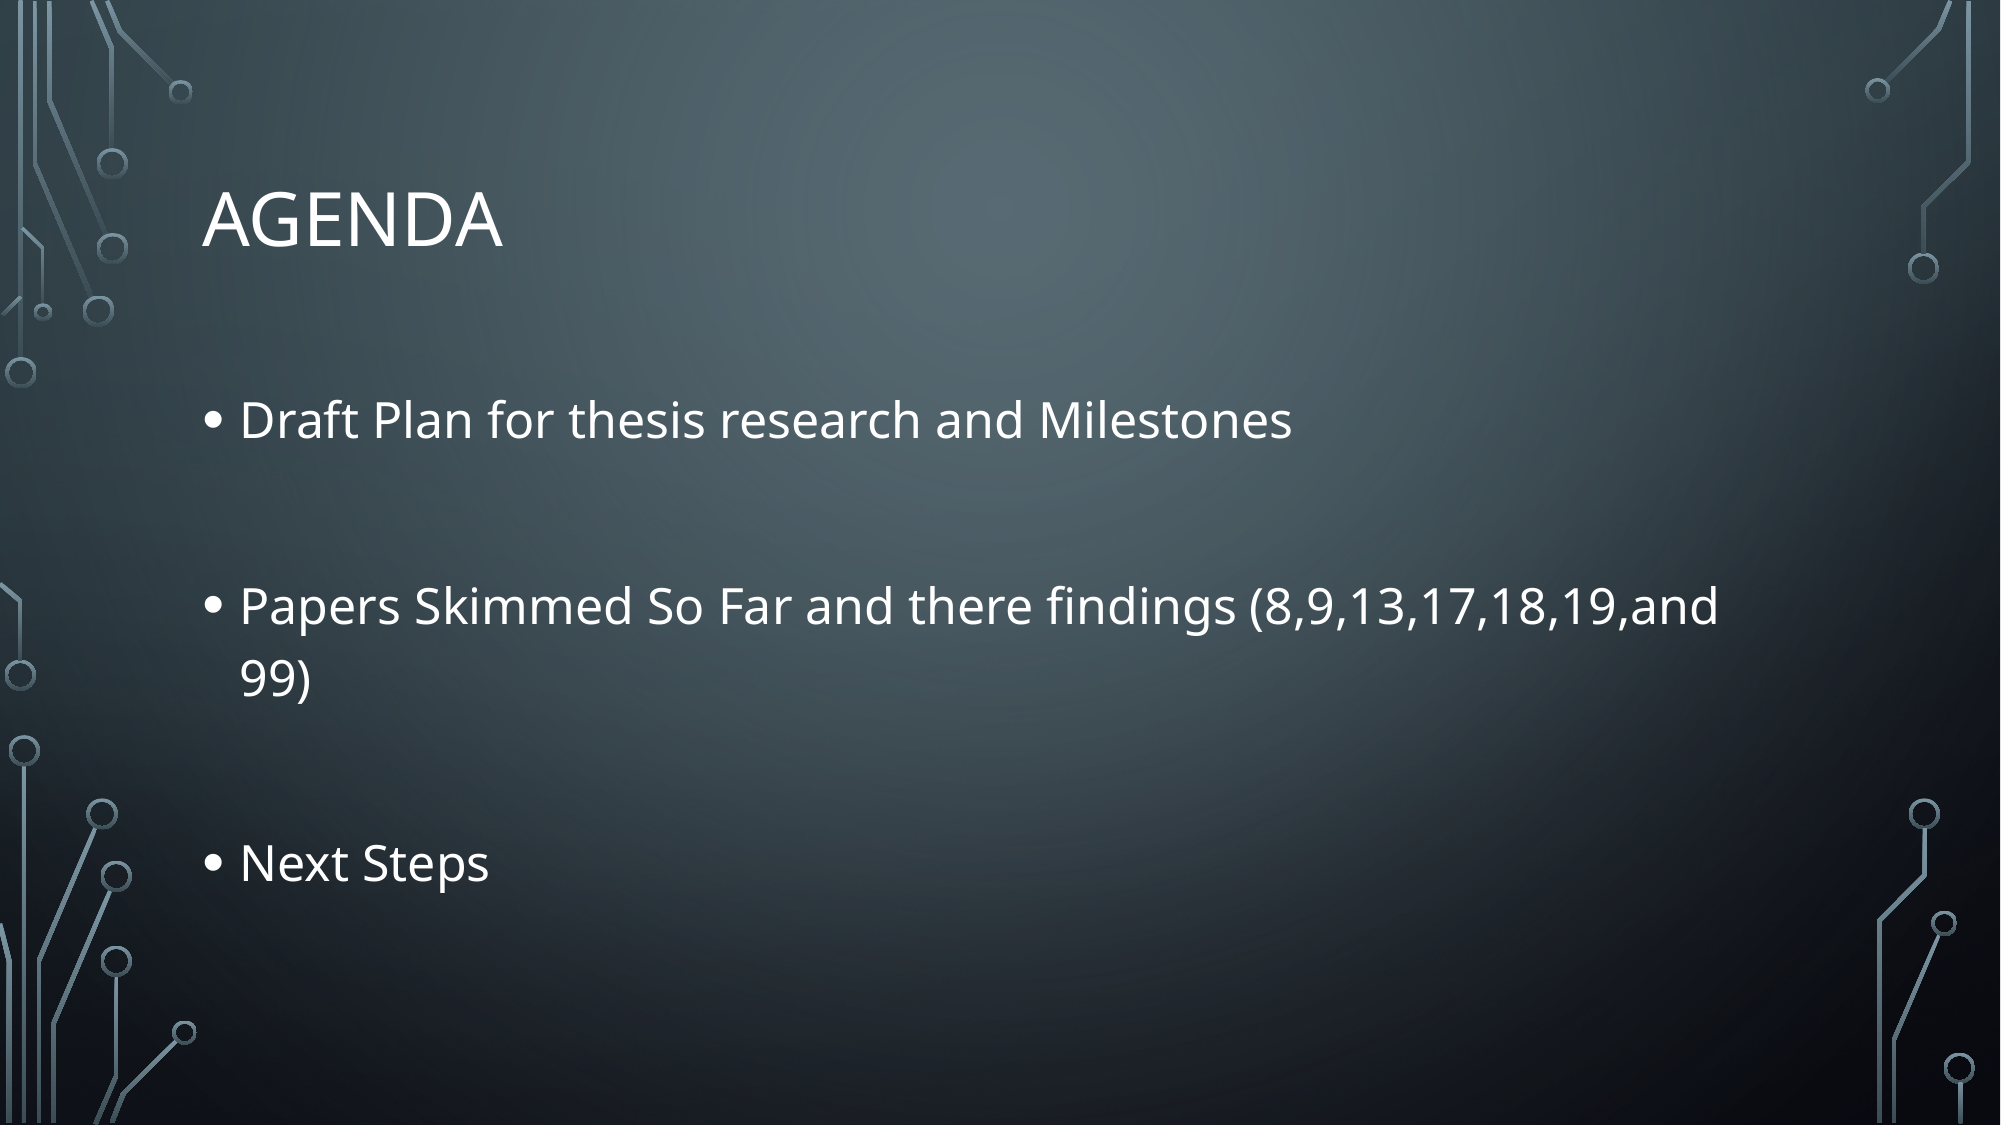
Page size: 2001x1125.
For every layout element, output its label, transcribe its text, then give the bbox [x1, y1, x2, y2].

title Agenda [187, 101, 1813, 344]
list Draft Plan for thesis research and Milestones Papers Skimmed So Far and there findings (8,9,13,17,18,19,and 99) Next Steps [187, 369, 1813, 950]
